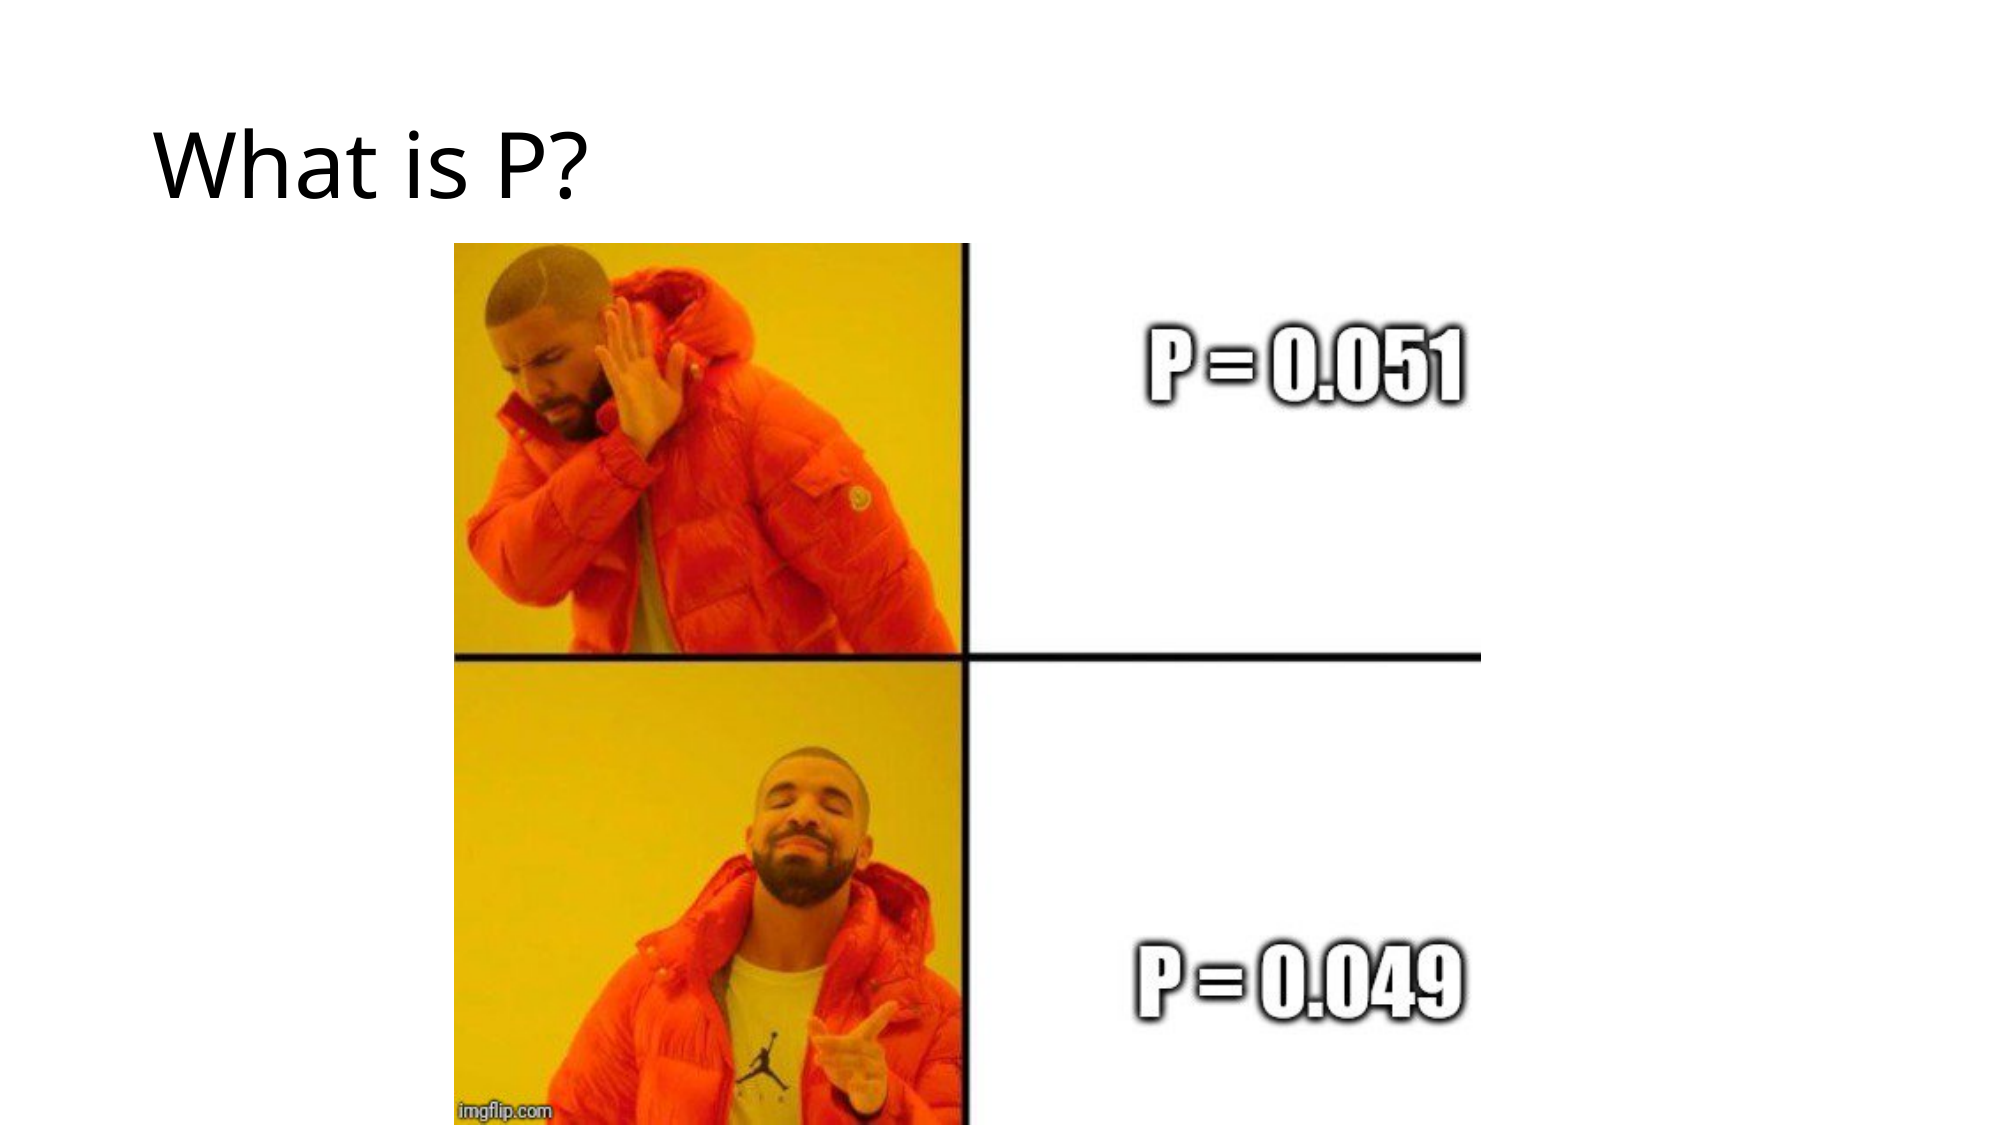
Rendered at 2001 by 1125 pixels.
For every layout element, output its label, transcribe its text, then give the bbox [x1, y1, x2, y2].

title What is P? [137, 59, 1863, 278]
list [453, 243, 1482, 1125]
